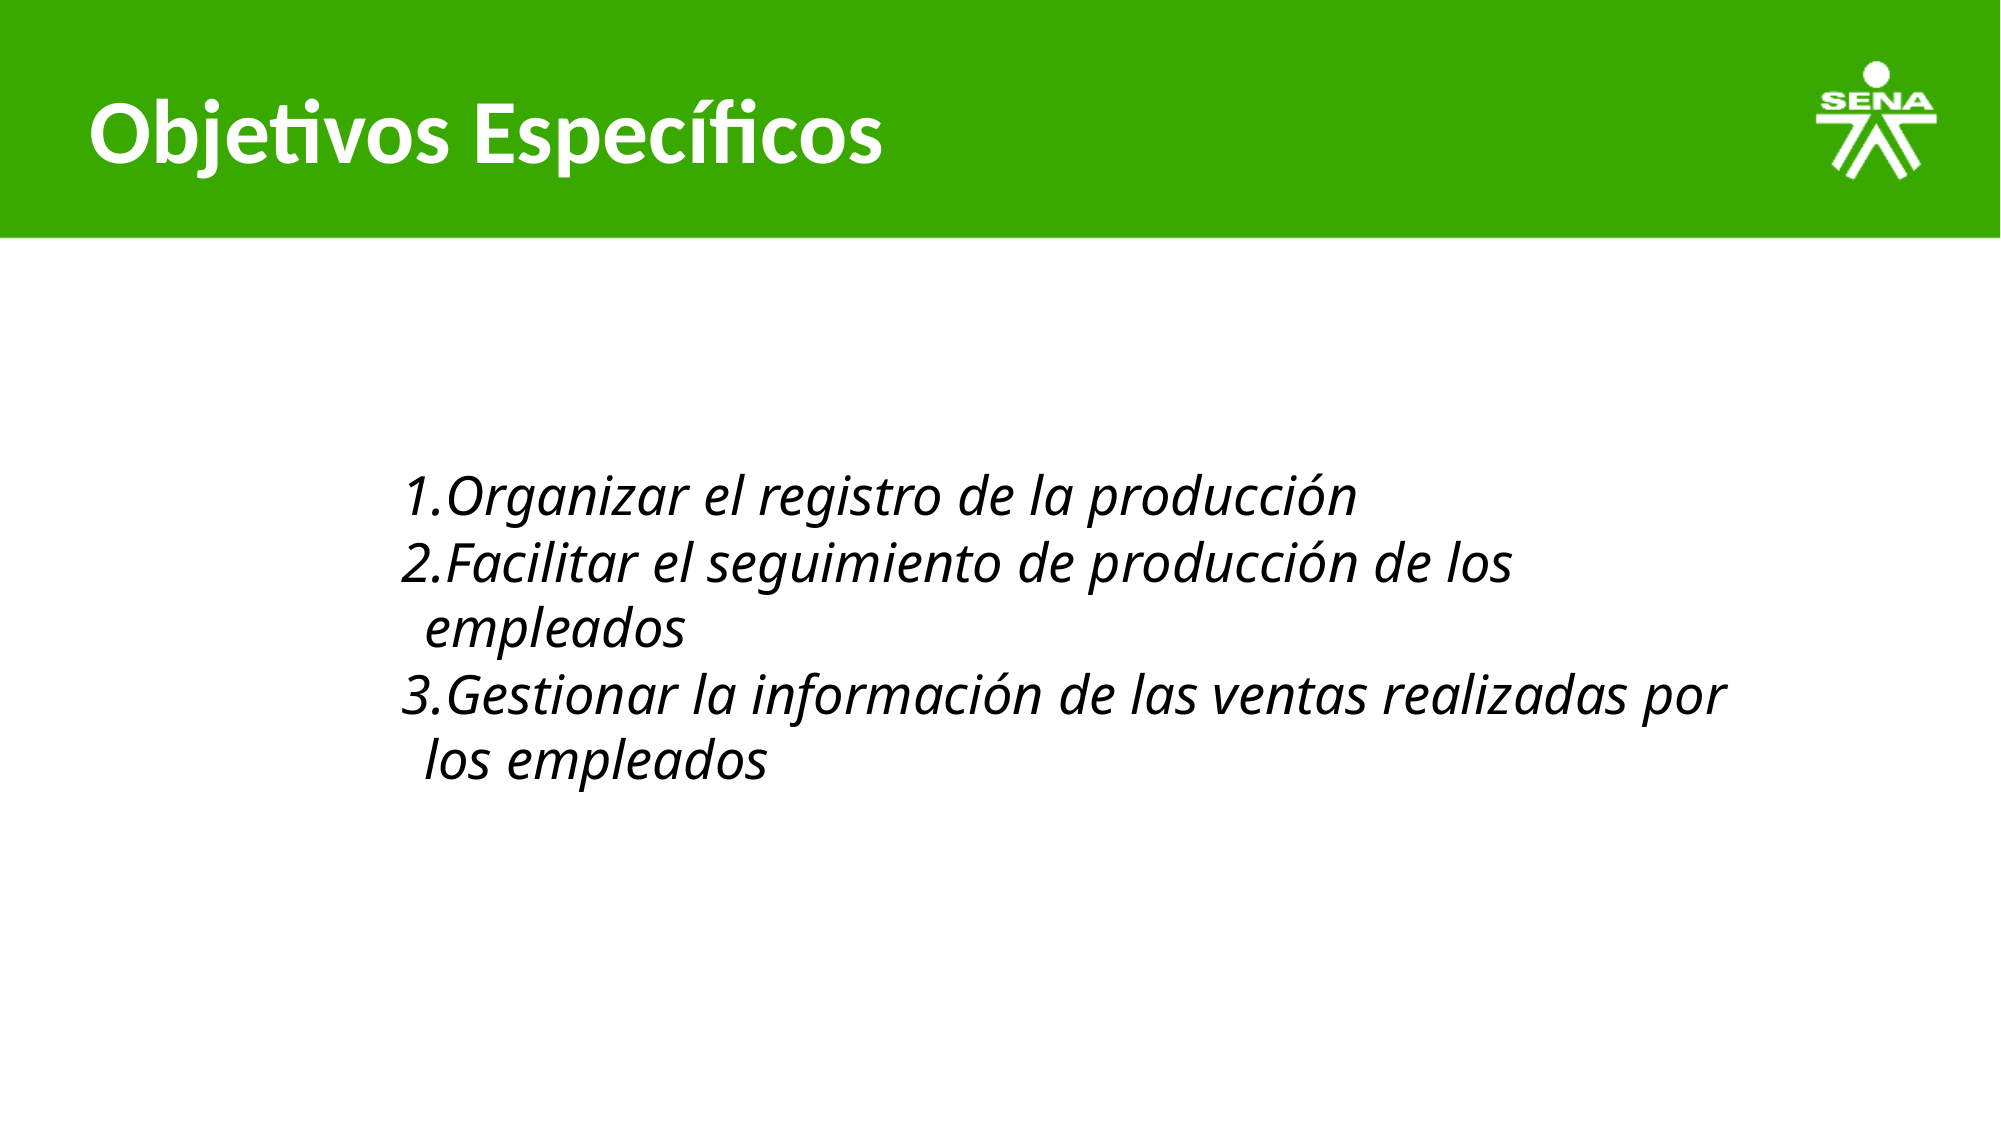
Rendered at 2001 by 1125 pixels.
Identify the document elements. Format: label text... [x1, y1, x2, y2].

text_box Organizar el registro de la producción Facilitar el seguimiento de producción de los empleados Gestionar la información de las ventas realizadas por los empleados [386, 453, 1772, 798]
title Objetivos Específicos [74, 18, 1800, 236]
picture [0, 0, 2001, 1125]
